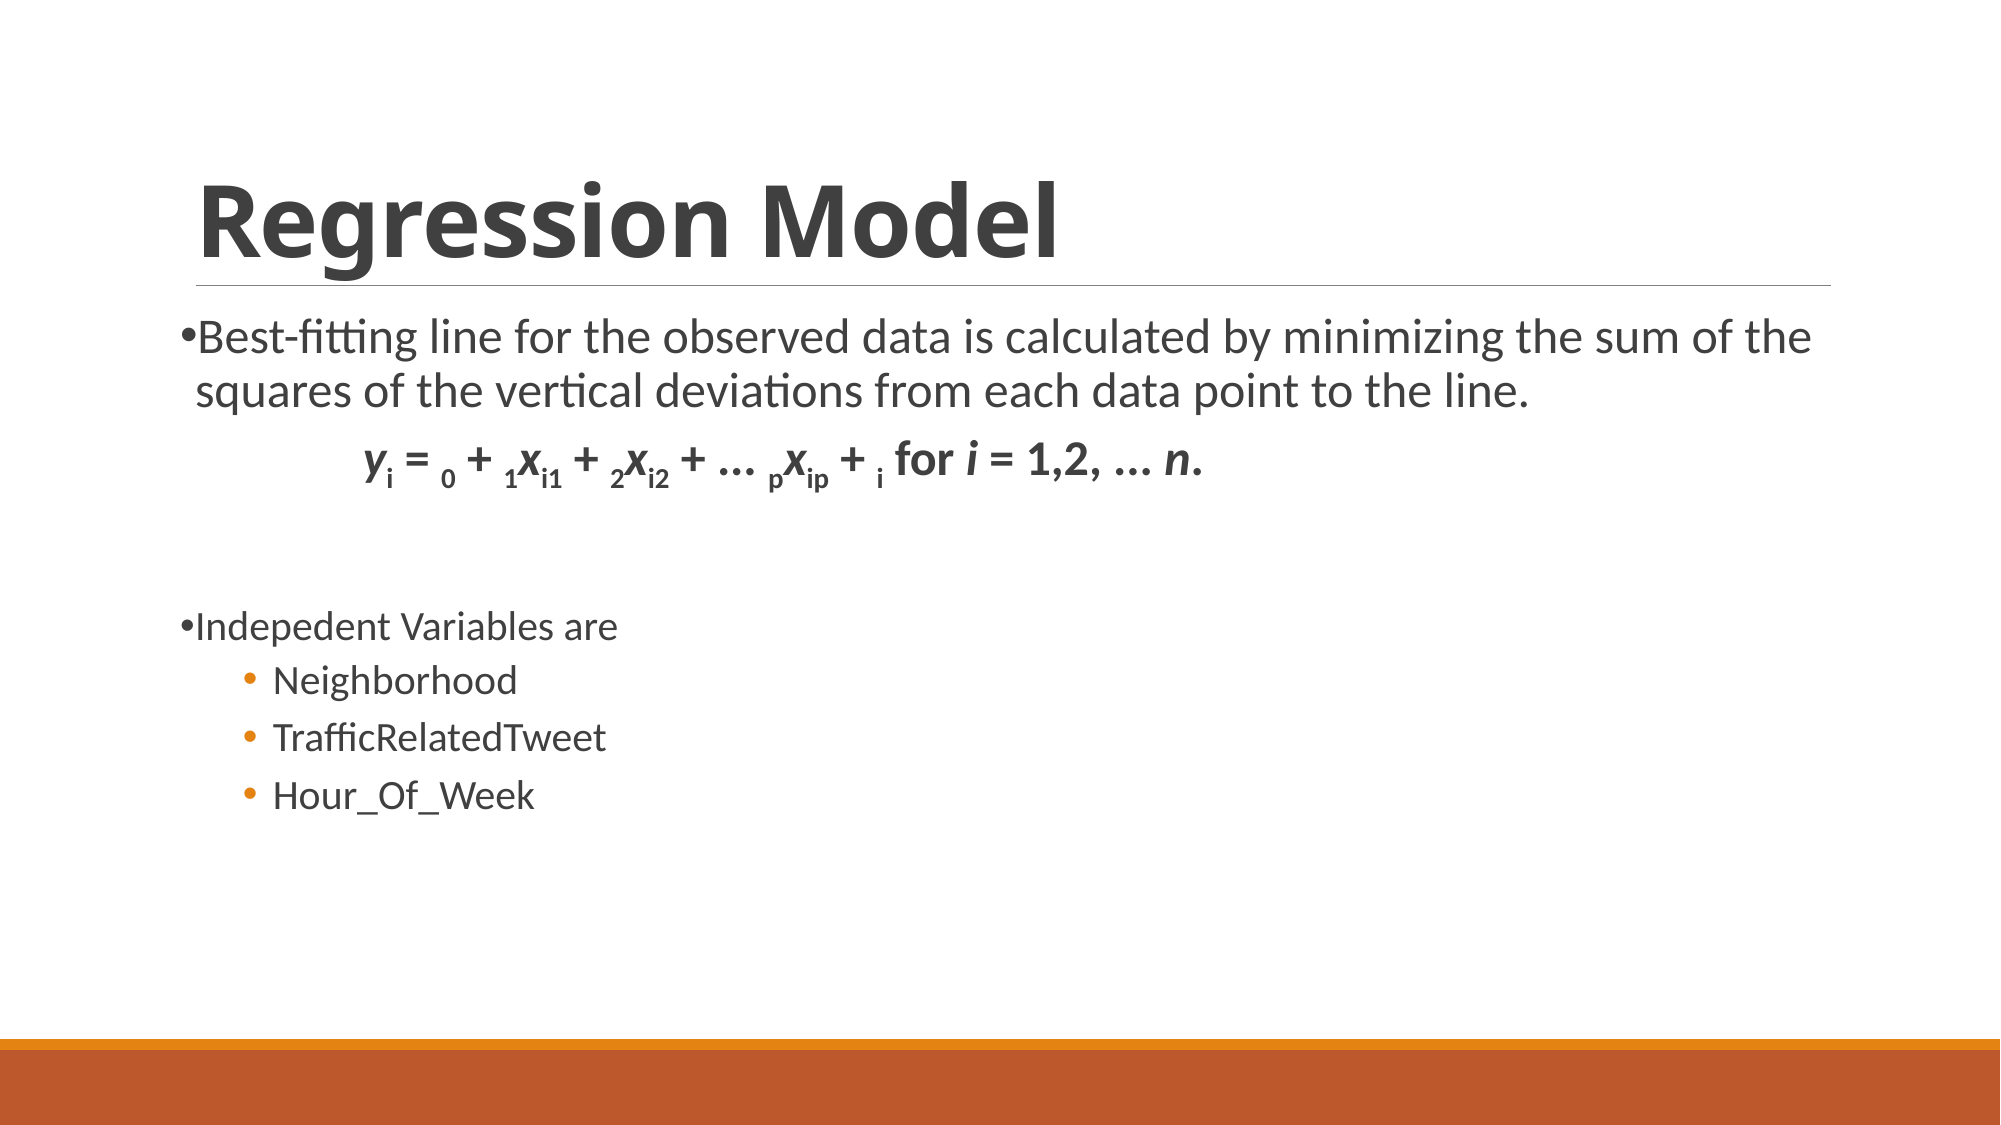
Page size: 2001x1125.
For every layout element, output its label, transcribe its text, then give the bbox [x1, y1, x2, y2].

list Best-fitting line for the observed data is calculated by minimizing the sum of the squares of the vertical deviations from each data point to the line. yi = 0 + 1xi1 + 2xi2 + ... pxip + i for i = 1,2, ... n. Indepedent Variables are Neighborhood TrafficRelatedTweet Hour_Of_Week [180, 302, 1830, 963]
title Regression Model [180, 47, 1830, 285]
